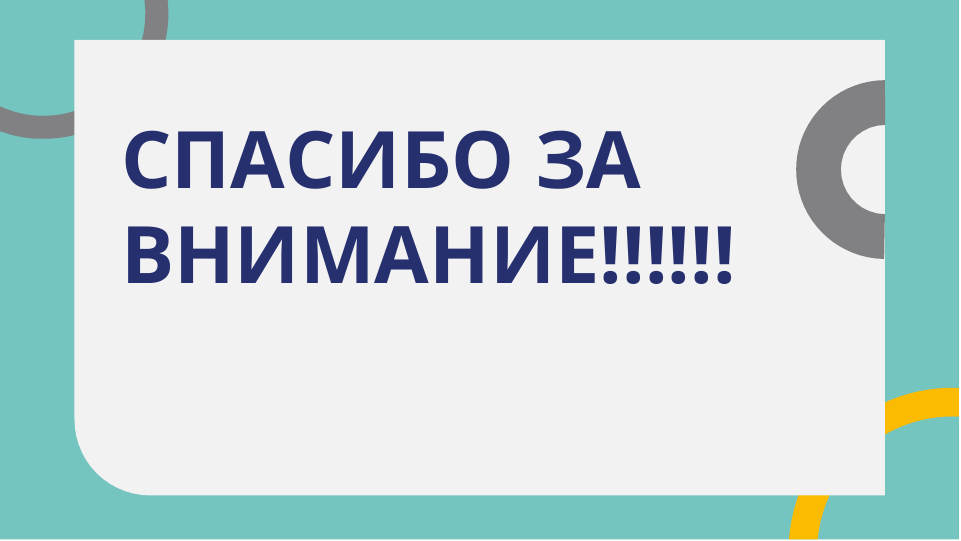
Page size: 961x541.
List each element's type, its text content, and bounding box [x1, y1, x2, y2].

title СПАСИБО ЗА ВНИМАНИЕ!!!!!! [119, 106, 843, 300]
